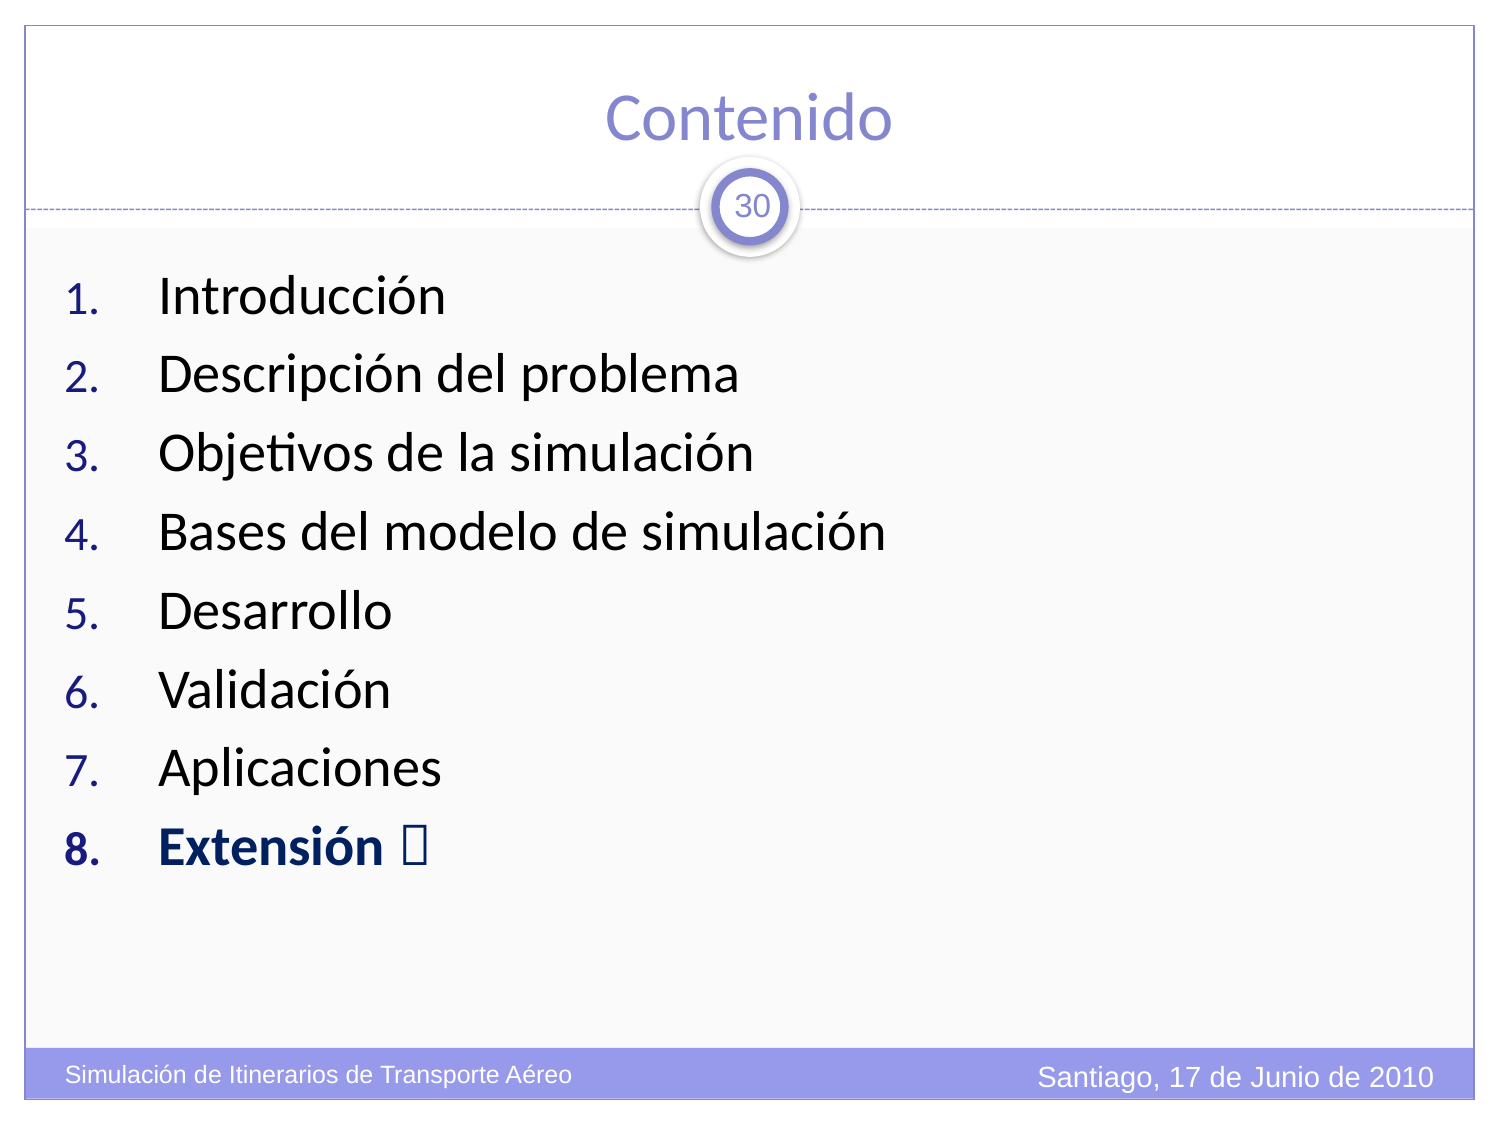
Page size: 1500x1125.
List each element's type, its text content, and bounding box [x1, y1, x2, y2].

slide_number 30 [715, 168, 791, 241]
footer Simulación de Itinerarios de Transporte Aéreo [50, 1051, 638, 1112]
list Introducción Descripción del problema Objetivos de la simulación Bases del modelo de simulación Desarrollo Validación Aplicaciones Extensión  [49, 250, 1445, 1001]
slide_number Santiago, 17 de Junio de 2010 [950, 1050, 1450, 1111]
title Contenido [49, 37, 1450, 162]
